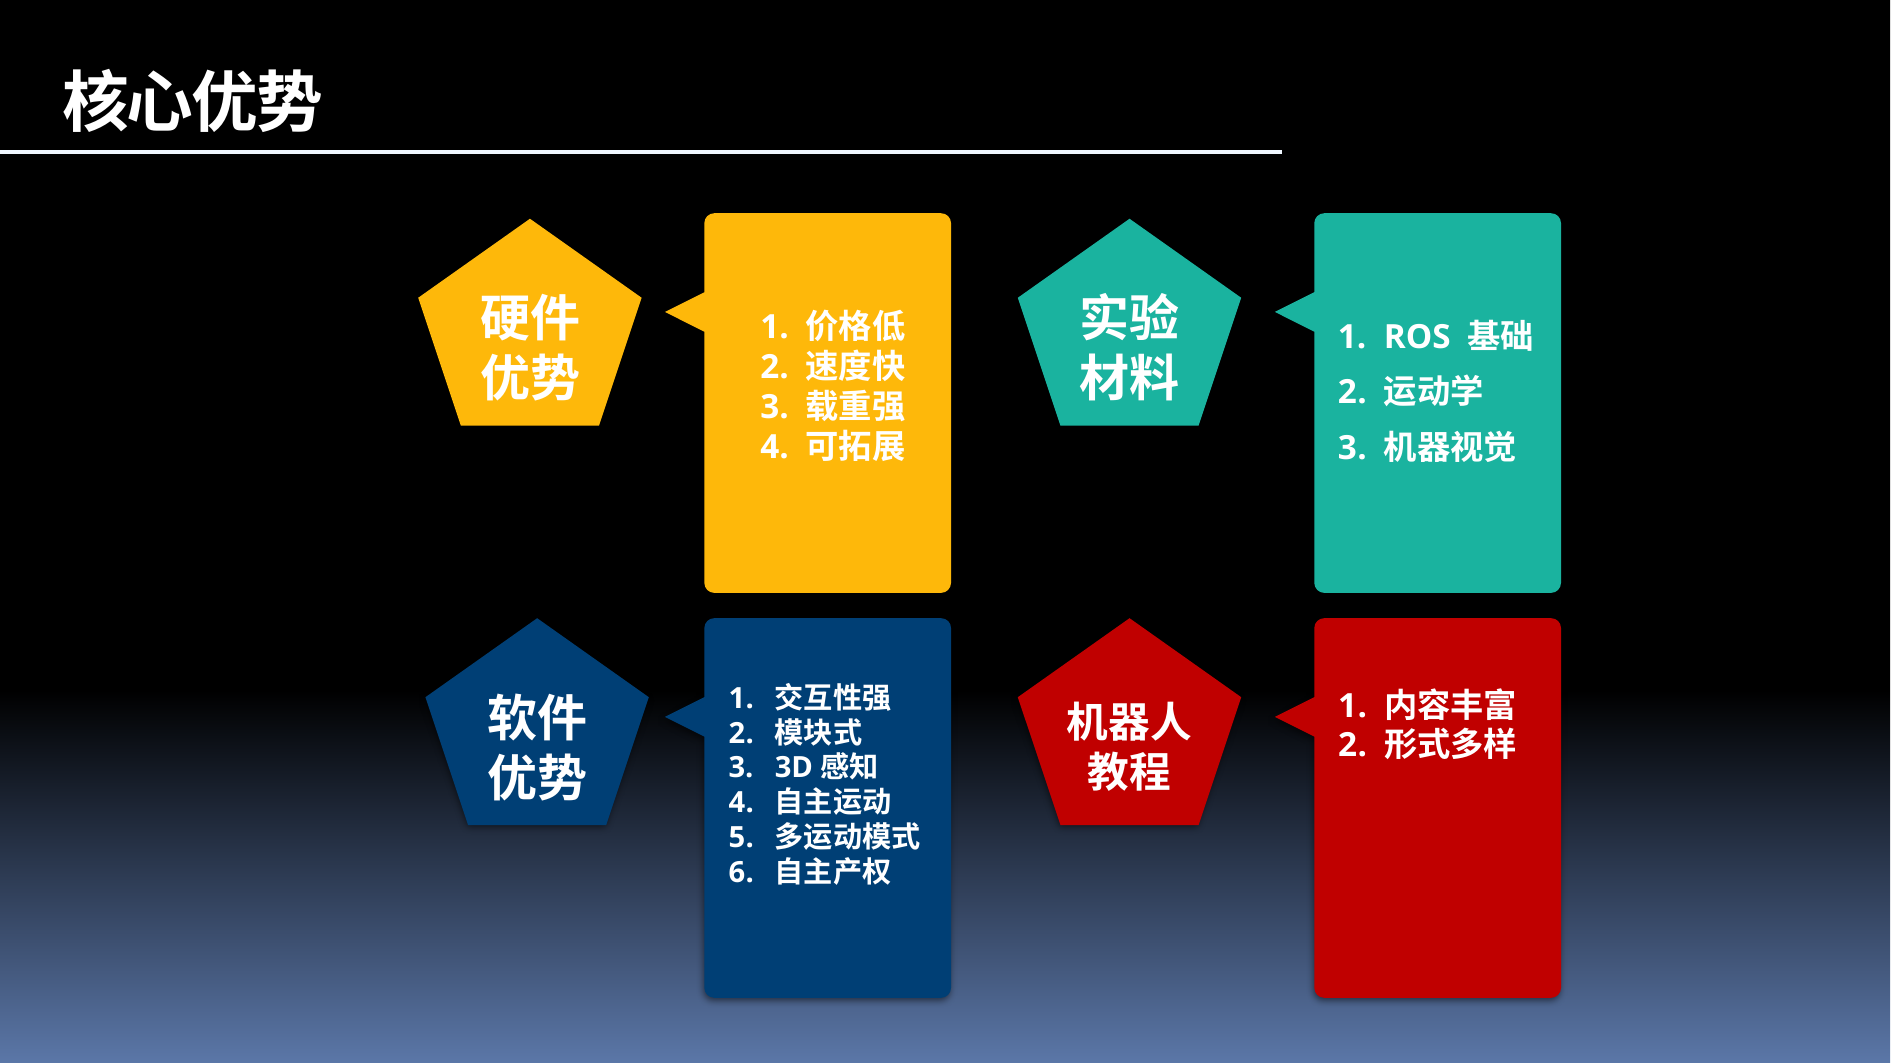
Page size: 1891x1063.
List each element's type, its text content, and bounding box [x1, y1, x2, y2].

text_box 软件优势 [425, 618, 649, 826]
text_box [664, 213, 952, 593]
text_box [1274, 618, 1562, 998]
text_box 1. 价格低 2. 速度快 3. 载重强 4. 可拓展 [745, 297, 950, 513]
text_box 交互性强 模块式 3D感知 自主运动 多运动模式 自主产权 [713, 671, 950, 931]
text_box [664, 618, 952, 998]
text_box 内容丰富 形式多样 [1323, 676, 1562, 811]
text_box 机器人教程 [1017, 618, 1242, 826]
text_box ROS 基础 运动学 机器视觉 [1323, 312, 1561, 514]
text_box 硬件优势 [418, 218, 642, 426]
text_box [1274, 213, 1562, 593]
text_box 实验材料 [1017, 218, 1242, 426]
title 核心优势 [47, 52, 390, 144]
